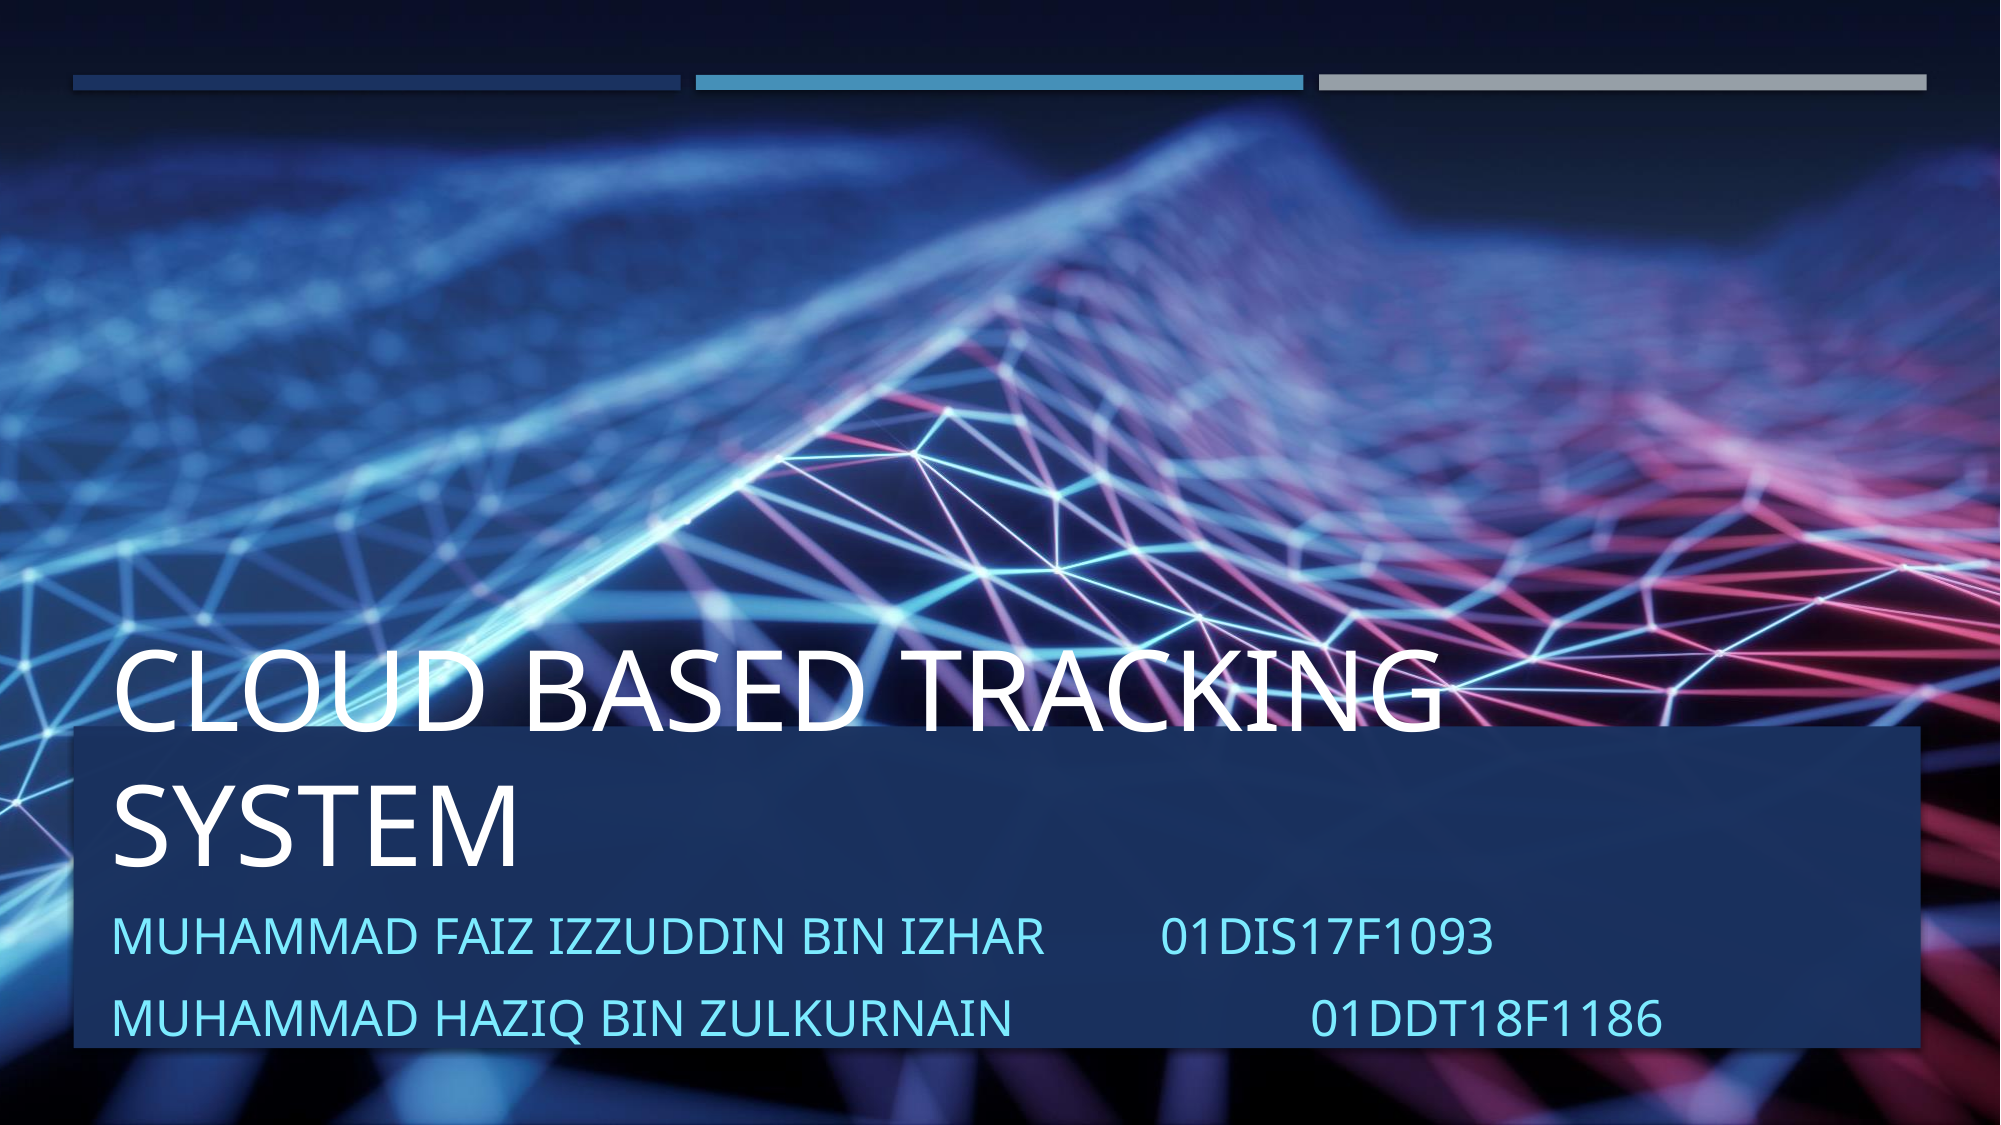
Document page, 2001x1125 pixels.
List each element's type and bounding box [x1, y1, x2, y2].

picture [0, 0, 2000, 1125]
text_box [72, 73, 1928, 92]
